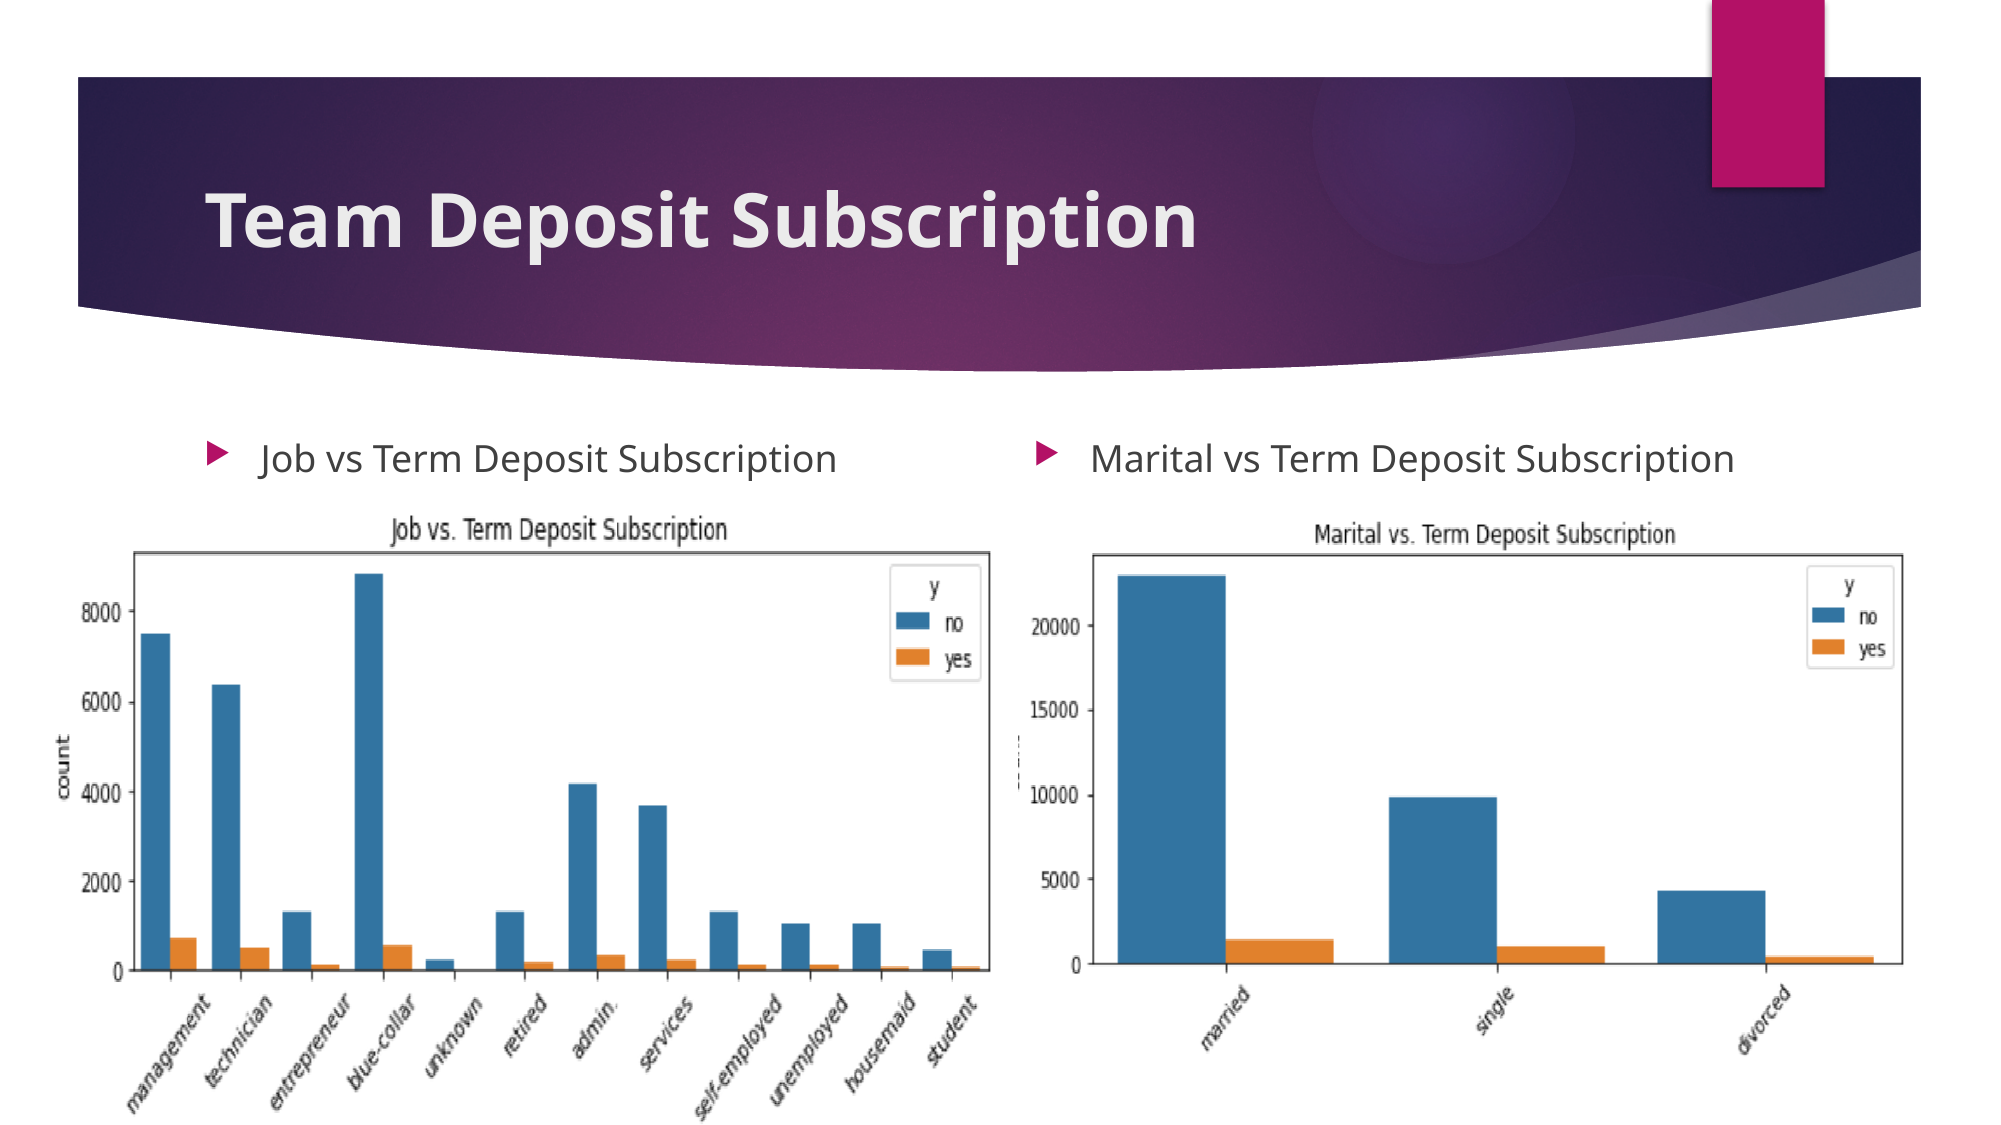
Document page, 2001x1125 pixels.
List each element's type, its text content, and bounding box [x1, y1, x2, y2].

picture [43, 514, 1001, 1125]
title Team Deposit Subscription [189, 159, 1627, 276]
list Marital vs Term Deposit Subscription [1018, 427, 1810, 497]
picture [1018, 498, 1936, 1060]
list Job vs Term Deposit Subscription [189, 427, 981, 512]
